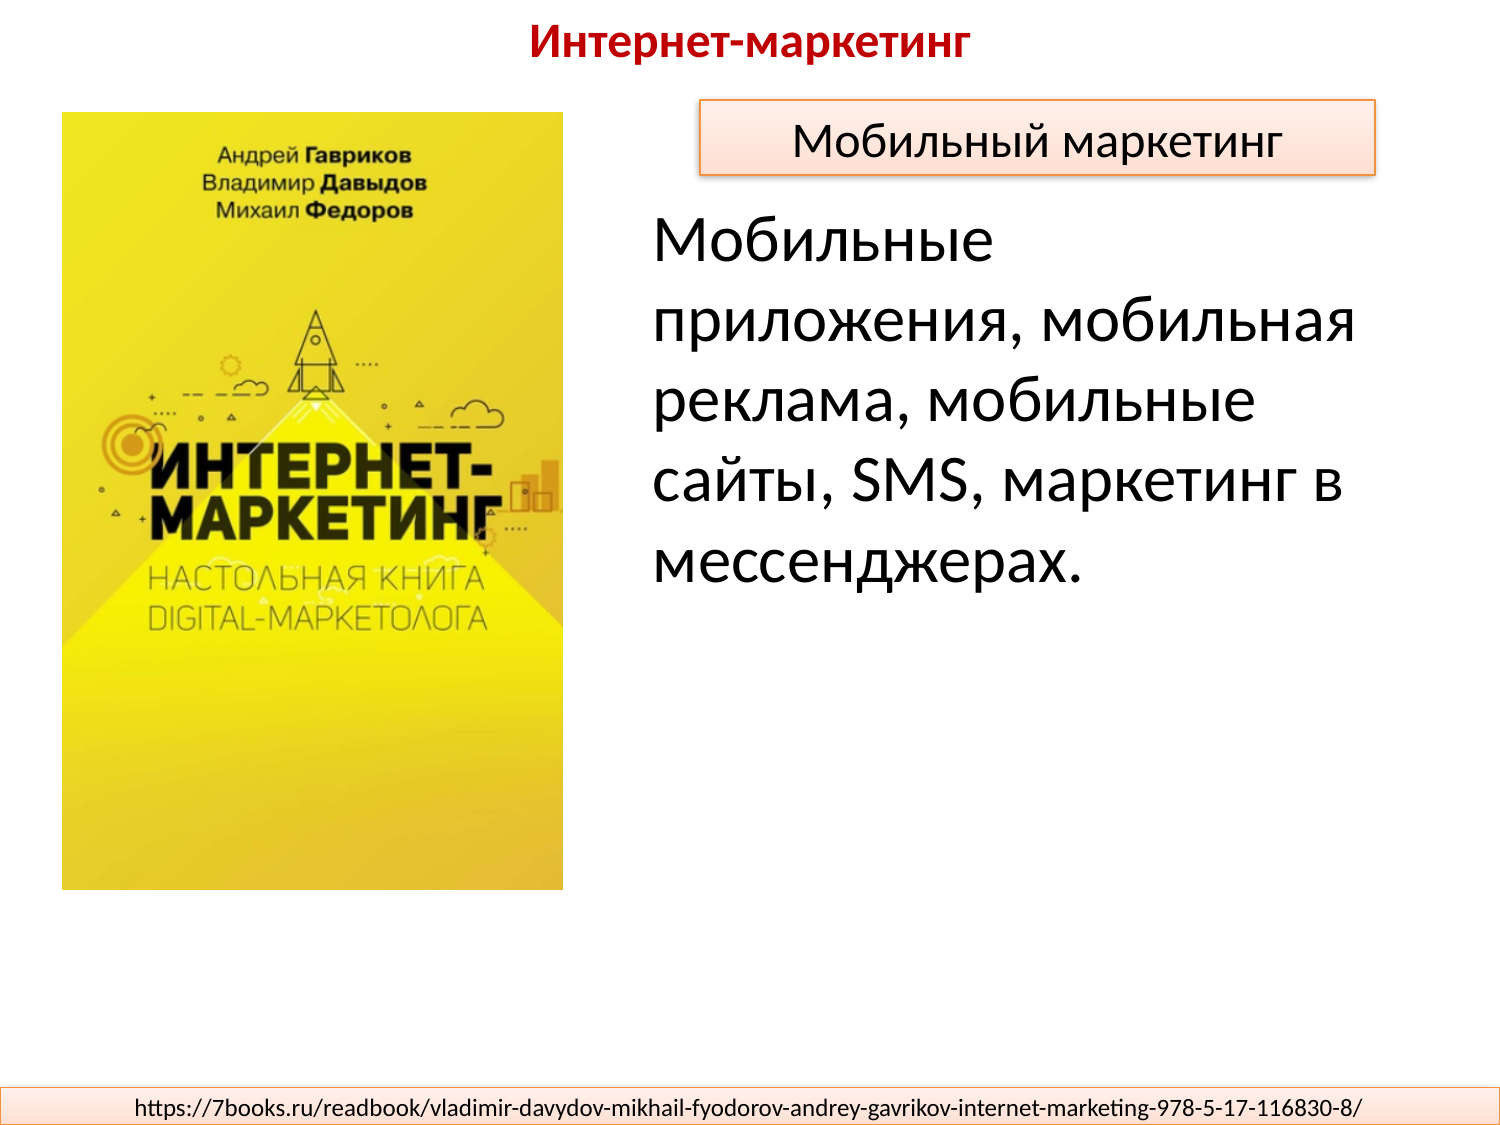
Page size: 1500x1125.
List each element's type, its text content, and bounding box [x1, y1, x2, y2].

text_box Мобильные приложения, мобильная реклама, мобильные сайты, SMS, маркетинг в мессенджерах. [637, 187, 1388, 738]
title Интернет-маркетинг [75, 0, 1425, 75]
text_box https://7books.ru/readbook/vladimir-davydov-mikhail-fyodorov-andrey-gavrikov-internet-marketing-978-5-17-116830-8/ [0, 1087, 1500, 1125]
text_box Мобильный маркетинг [699, 99, 1376, 176]
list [62, 112, 563, 890]
